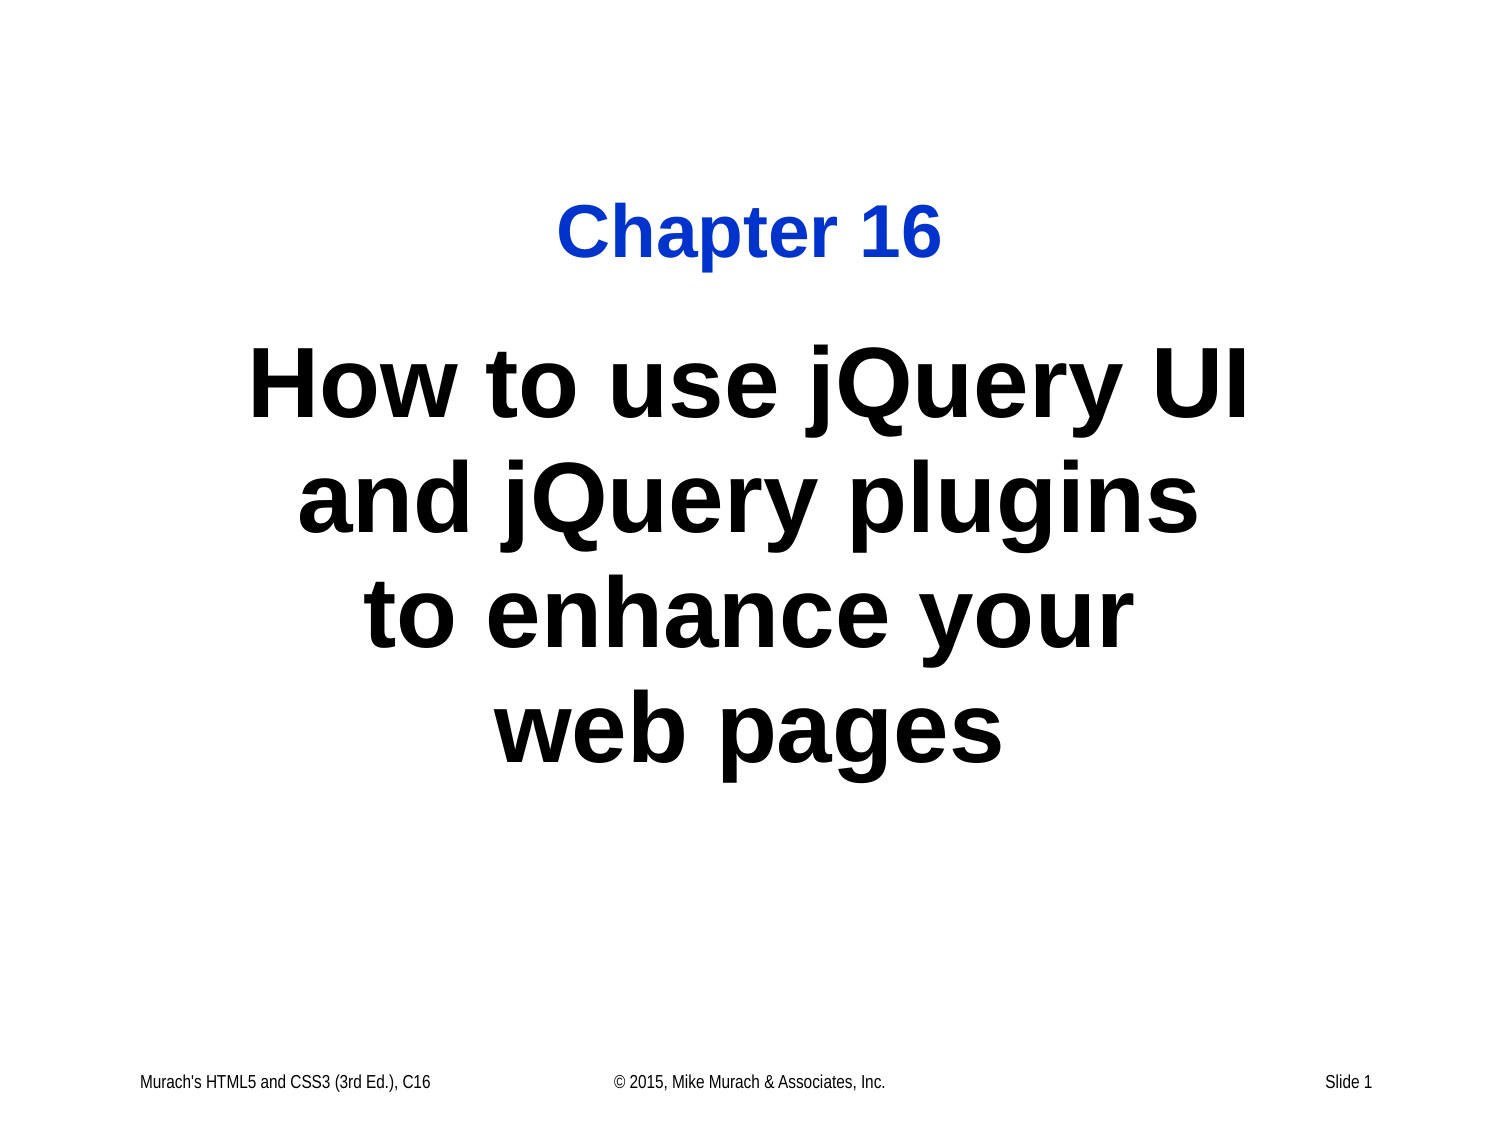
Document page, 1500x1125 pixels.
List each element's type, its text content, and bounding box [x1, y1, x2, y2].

slide_number Murach's HTML5 and CSS3 (3rd Ed.), C16 [125, 1025, 450, 1100]
slide_number Slide 1 [1074, 1025, 1388, 1100]
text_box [149, 187, 1348, 797]
footer © 2015, Mike Murach & Associates, Inc. [474, 1025, 1025, 1100]
